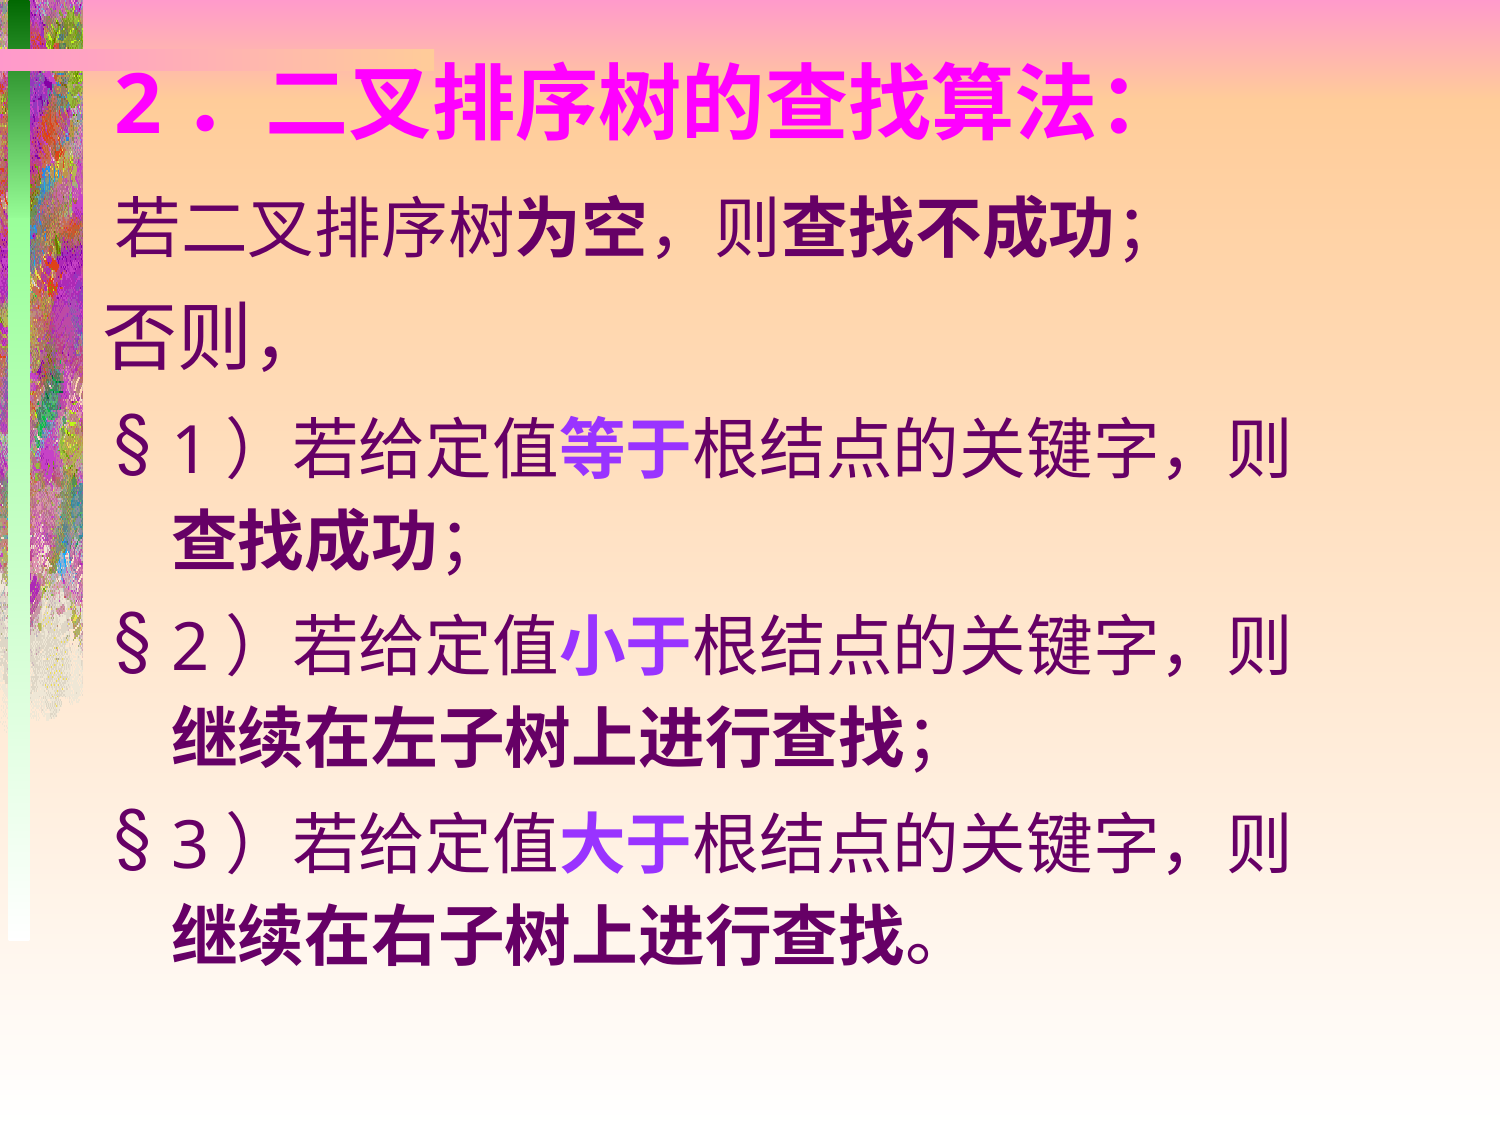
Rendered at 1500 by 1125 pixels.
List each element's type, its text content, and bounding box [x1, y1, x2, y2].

title 2．二叉排序树的查找算法： [99, 12, 1413, 188]
picture [0, 0, 9, 50]
text_box 否则， [87, 282, 343, 387]
picture [29, 71, 83, 821]
picture [29, 0, 83, 50]
list 1）若给定值等于根结点的关键字，则查找成功； 2）若给定值小于根结点的关键字，则继续在左子树上进行查找； 3）若给定值大于根结点的关键字，则继续在右子树上进行查找。 [99, 387, 1375, 1063]
picture [0, 71, 9, 821]
text_box 若二叉排序树为空，则查找不成功； [99, 178, 1198, 273]
